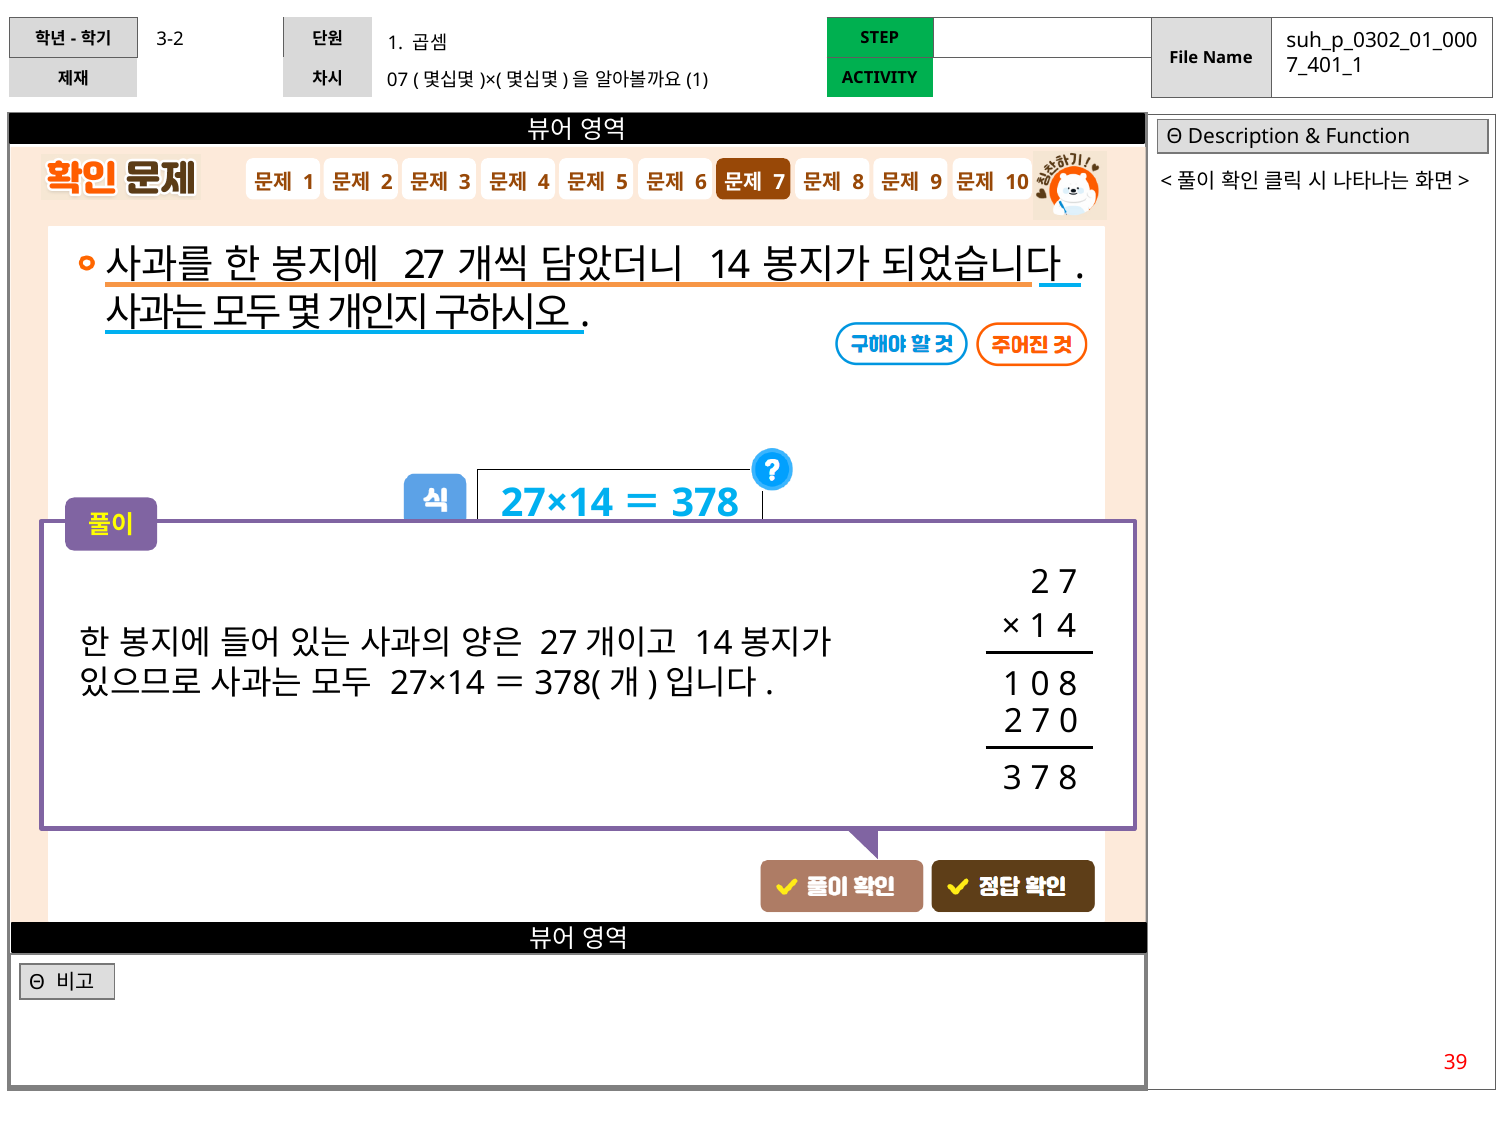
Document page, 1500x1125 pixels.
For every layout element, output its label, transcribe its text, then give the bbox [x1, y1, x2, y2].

text_box 07 (몇십몇)×(몇십몇)을 알아볼까요(1) [372, 60, 821, 96]
text_box 1. 곱셈 [372, 23, 828, 48]
text_box 문제 5 [552, 148, 631, 202]
text_box <풀이 확인 클릭 시 나타나는 화면> [1145, 160, 1500, 232]
picture [758, 860, 925, 914]
text_box 27×14＝378 [477, 469, 745, 495]
picture [403, 469, 470, 497]
text_box 문제 6 [631, 148, 741, 202]
text_box suh_p_0302_01_0007_401_1 [1271, 18, 1500, 84]
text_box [945, 552, 1094, 805]
picture [975, 320, 1089, 369]
text_box 3-2 [141, 18, 284, 55]
text_box 문제 8 [819, 148, 898, 202]
text_box 문제 7 [741, 148, 819, 202]
table_header Θ Description & Function [1158, 120, 1487, 152]
text_box 문제 9 [898, 148, 977, 202]
text_box 문제 2 [349, 148, 395, 202]
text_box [40, 497, 1136, 860]
text_box 사과를 한 봉지에 27개씩 담았더니 14봉지가 되었습니다. 사과는 모두 몇 개인지 구하시오. [90, 231, 1097, 342]
picture [41, 154, 201, 200]
text_box 문제 1 [239, 148, 349, 202]
picture [930, 860, 1097, 913]
text_box 문제 4 [474, 148, 552, 202]
text_box 문제 3 [395, 148, 474, 202]
picture [76, 252, 96, 274]
picture [1033, 151, 1107, 220]
picture [749, 447, 793, 491]
text_box 문제 10 [977, 148, 1052, 202]
picture [831, 320, 971, 368]
